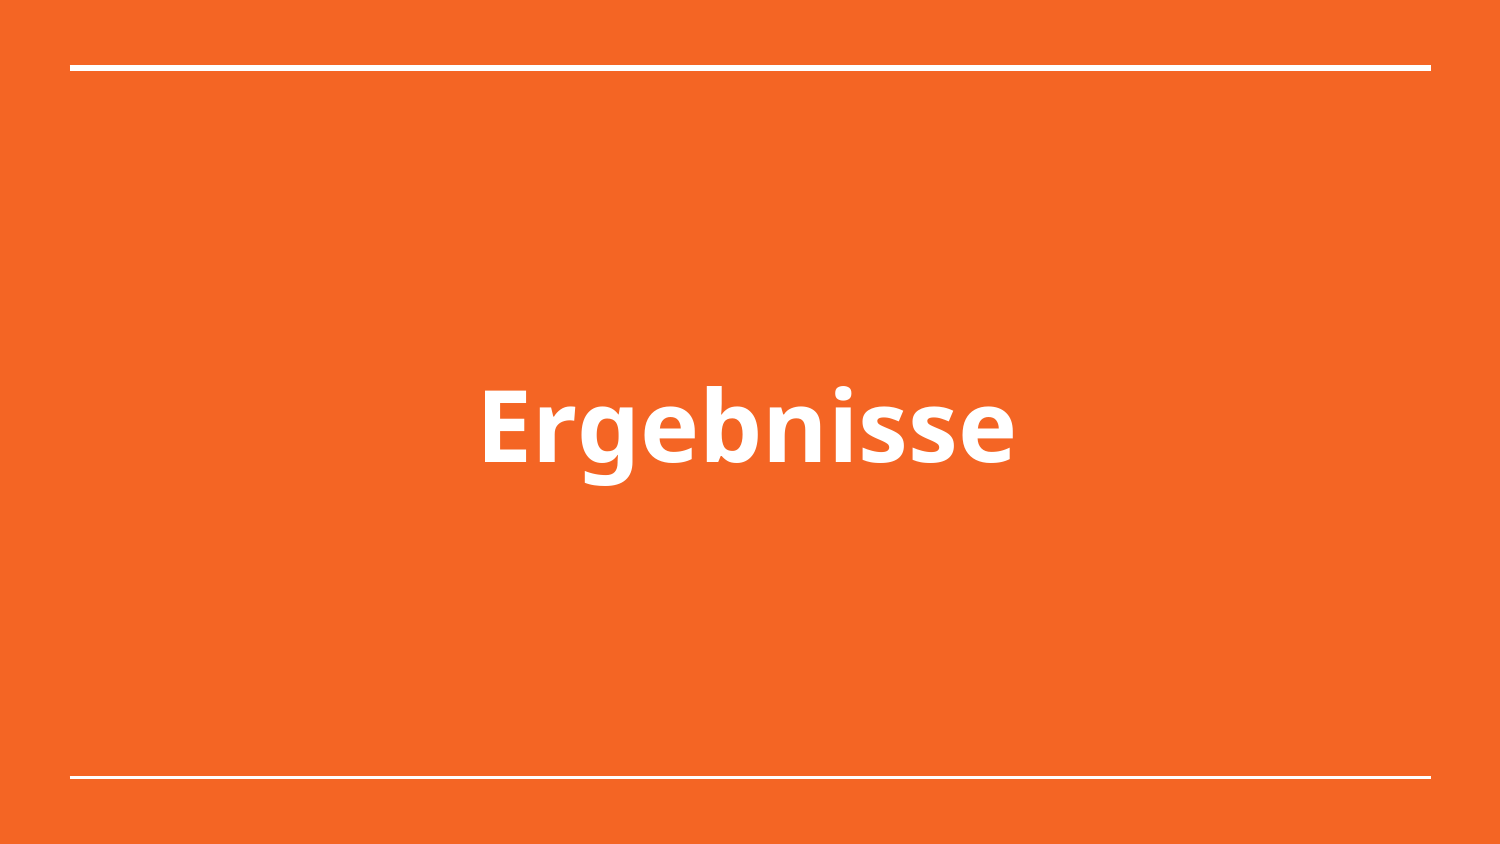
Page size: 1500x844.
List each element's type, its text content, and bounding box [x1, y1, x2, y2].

title Ergebnisse [66, 296, 1428, 550]
